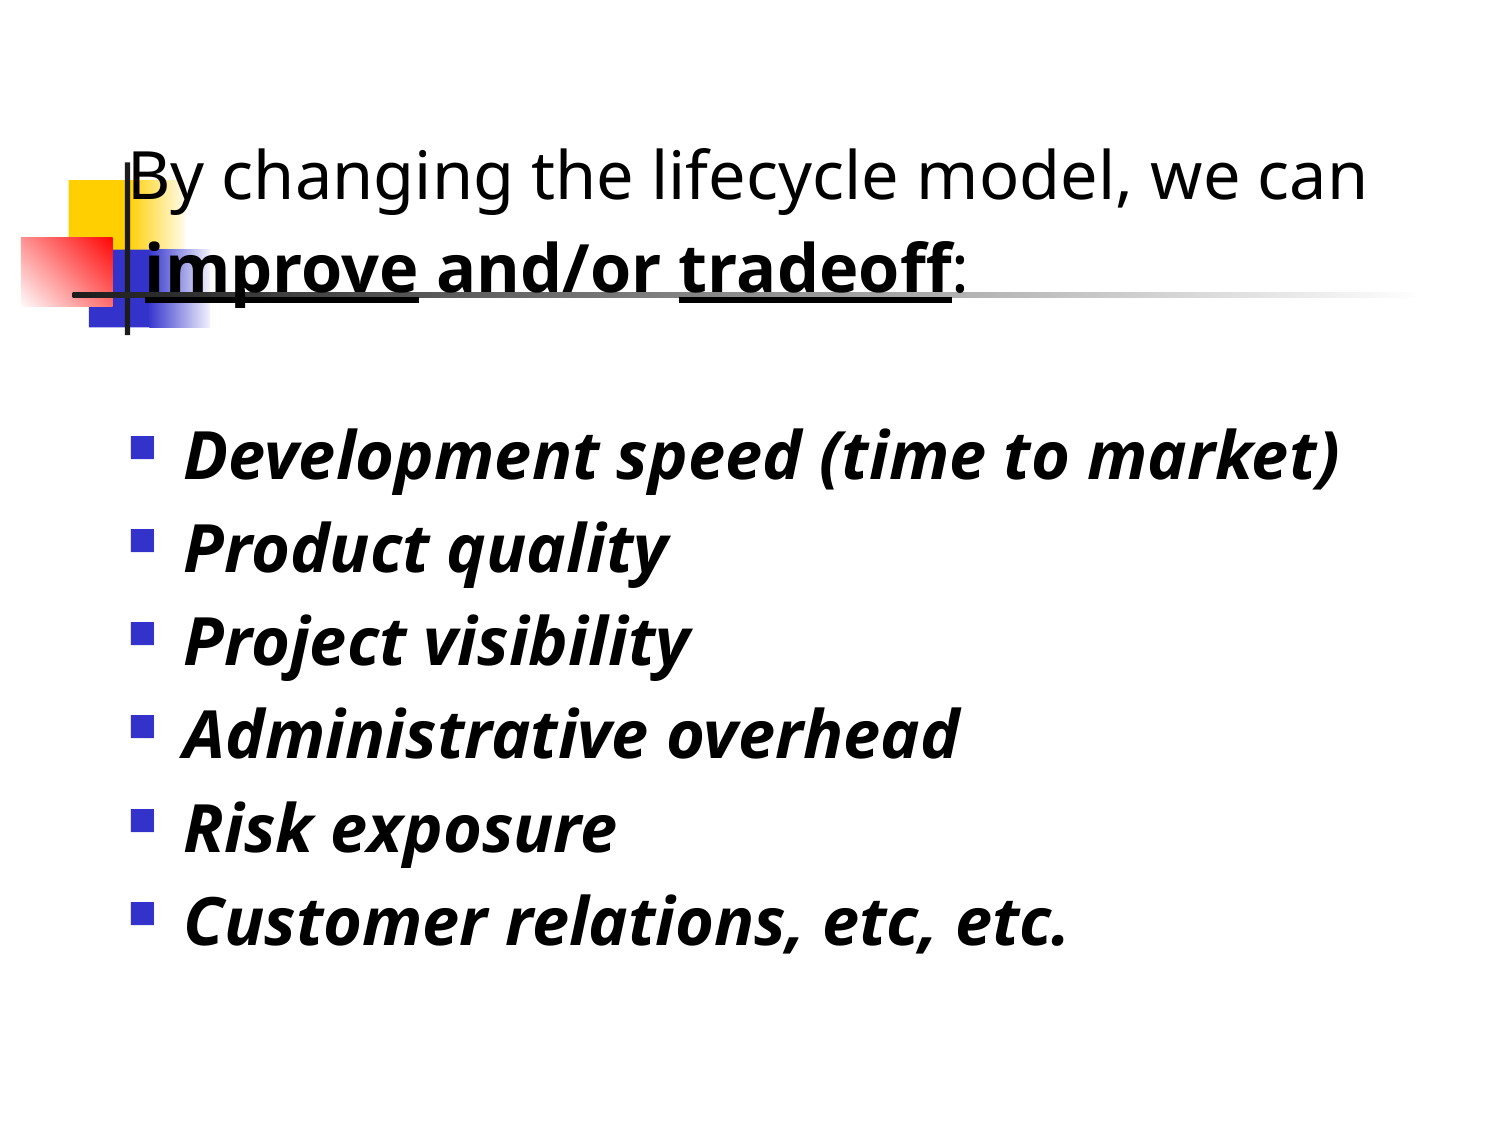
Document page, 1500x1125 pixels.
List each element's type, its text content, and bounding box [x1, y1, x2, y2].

list By changing the lifecycle model, we can improve and/or tradeoff: Development speed (time to market) Product quality Project visibility Administrative overhead Risk exposure Customer relations, etc, etc. [112, 124, 1388, 1001]
